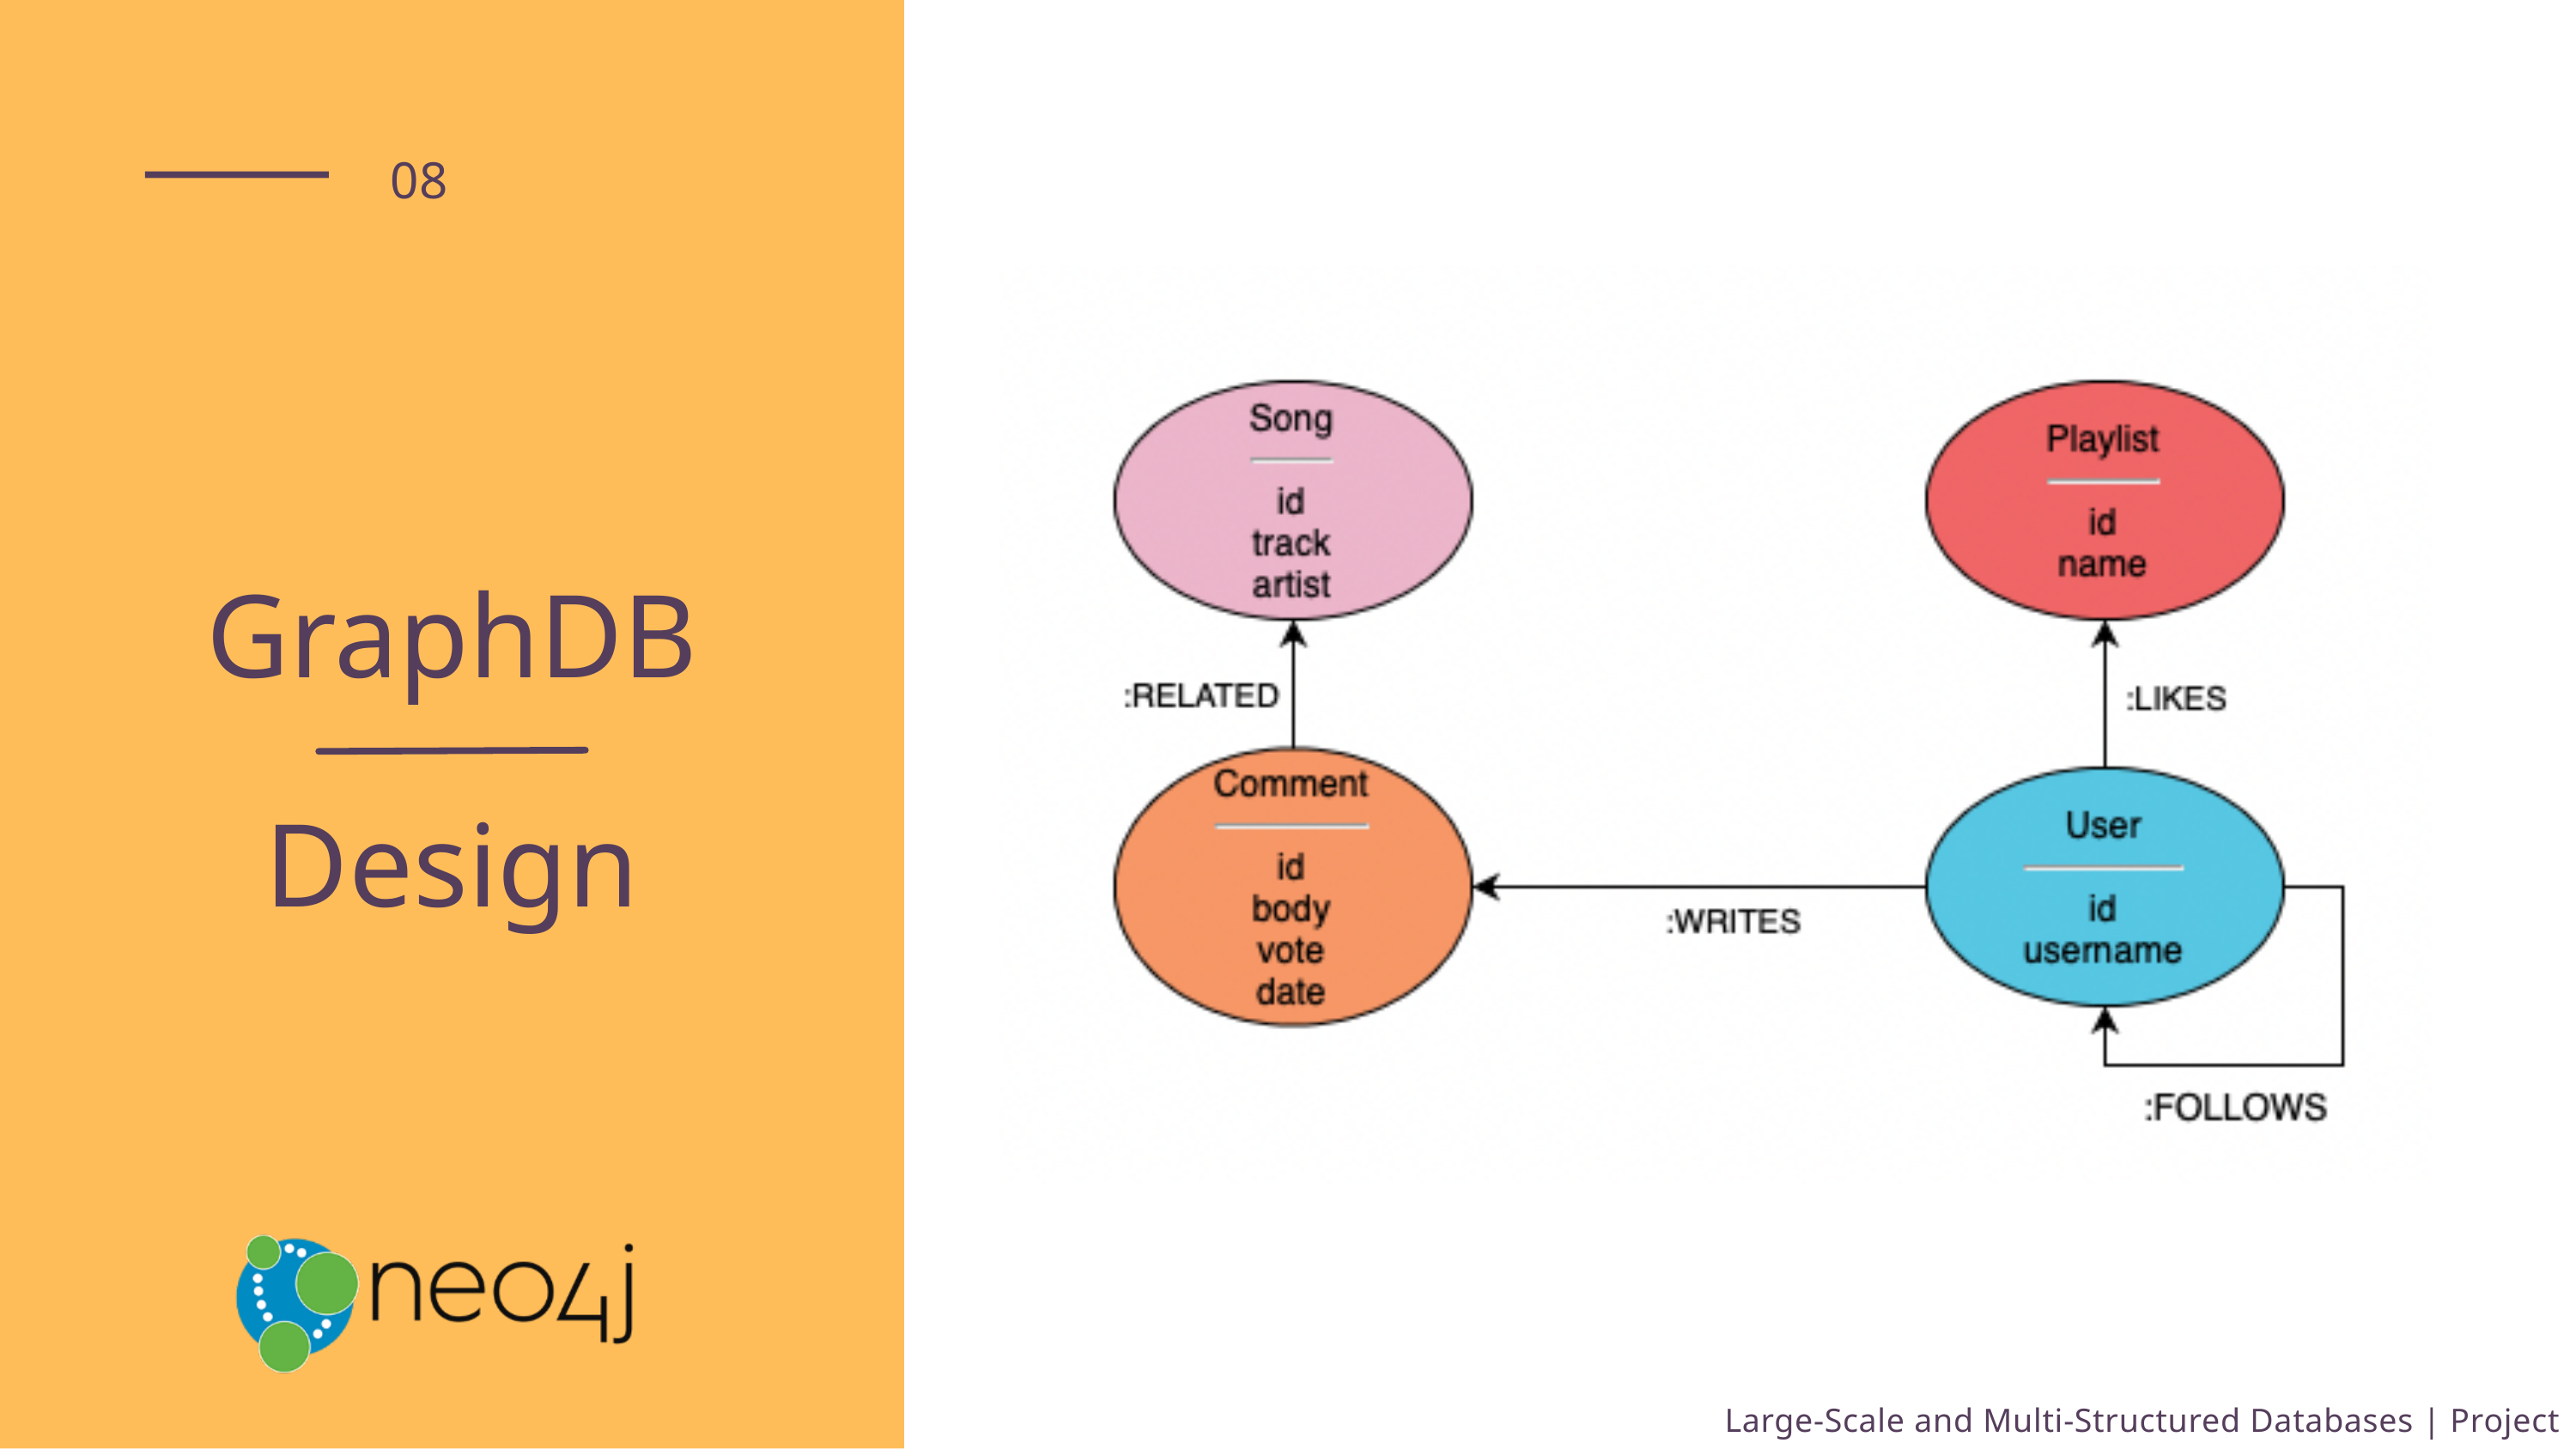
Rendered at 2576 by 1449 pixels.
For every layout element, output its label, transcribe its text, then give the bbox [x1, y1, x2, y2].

text_box [0, 0, 904, 1449]
picture [144, 1118, 726, 1449]
text_box Large-Scale and Multi-Structured Databases | Project Discussion [1607, 1393, 2562, 1449]
picture [999, 264, 2432, 1184]
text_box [144, 144, 614, 205]
text_box GraphDB Design [27, 586, 877, 931]
